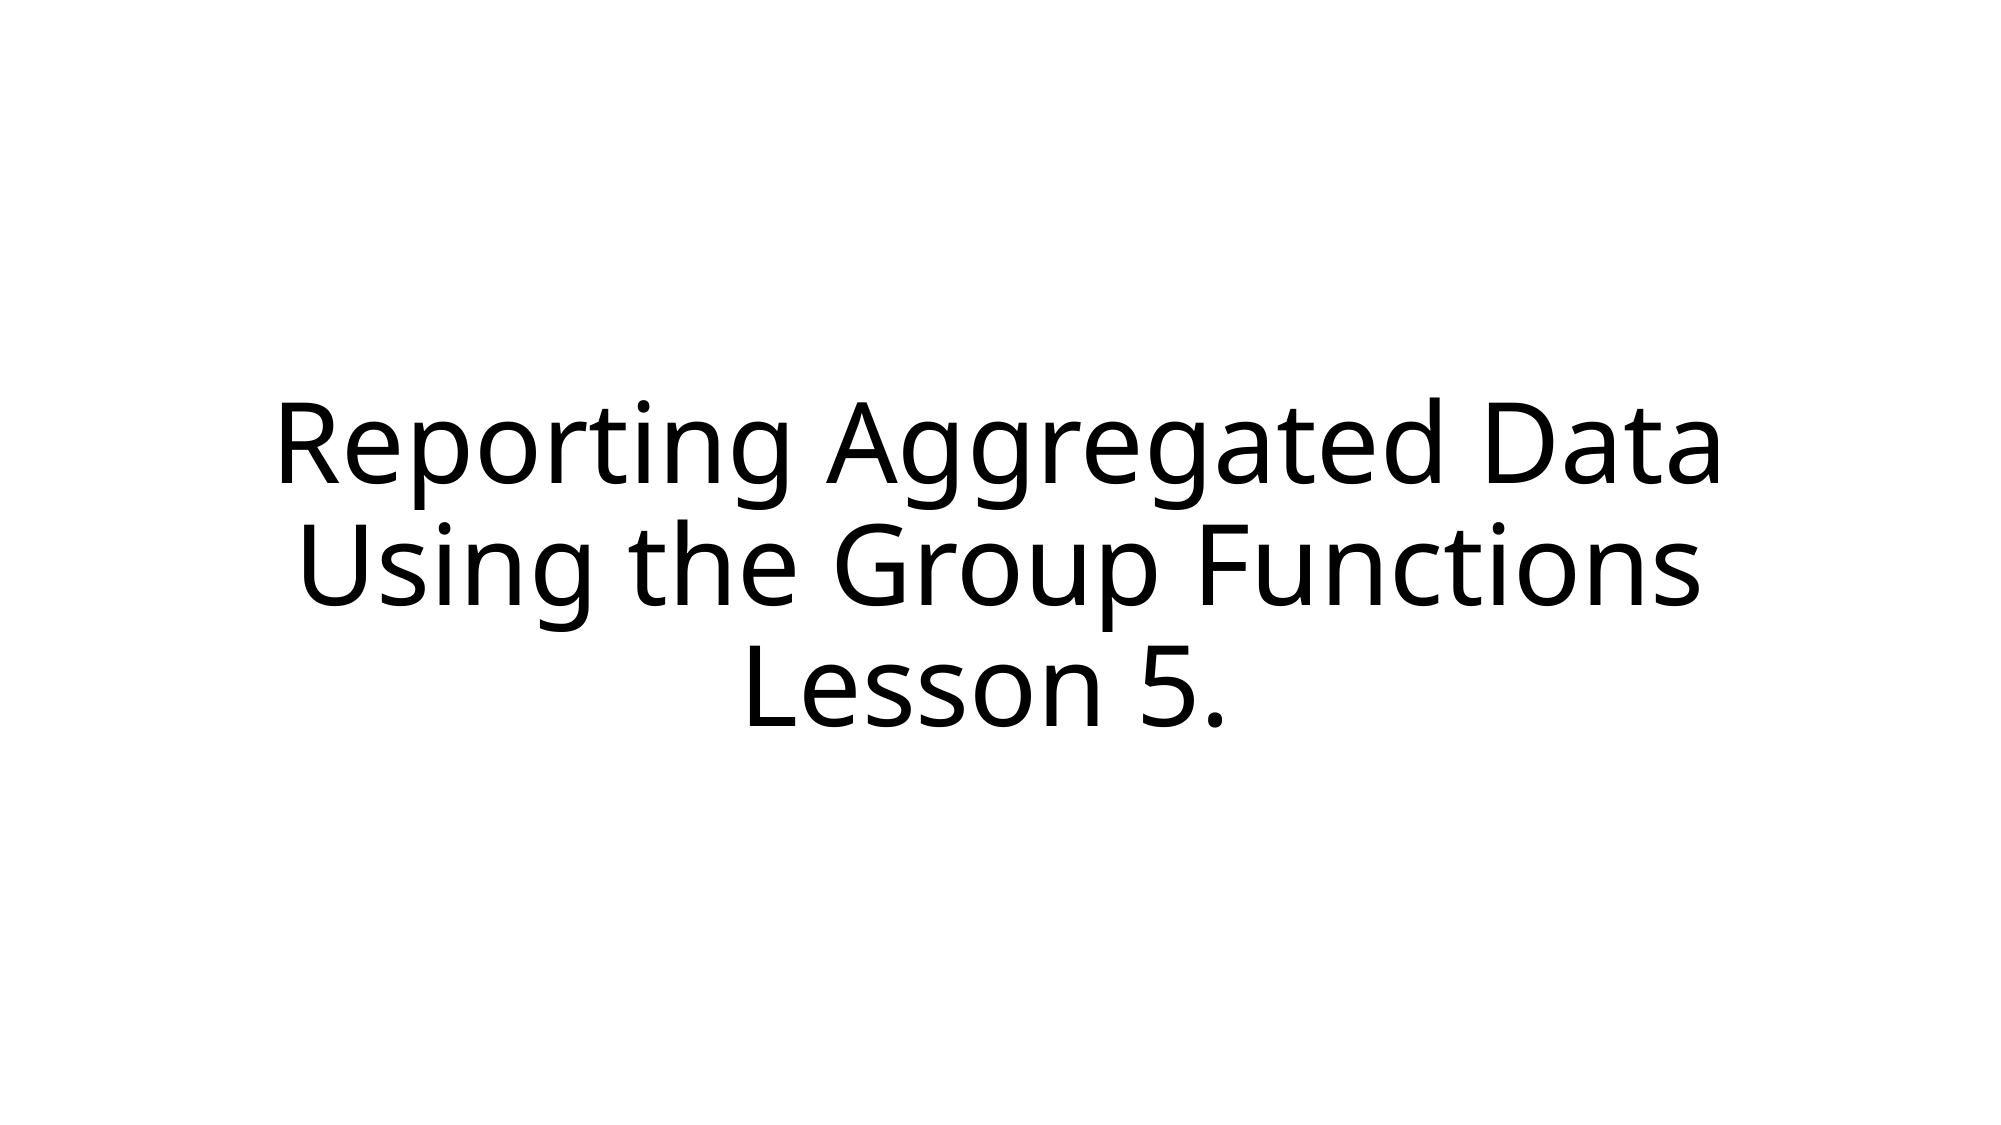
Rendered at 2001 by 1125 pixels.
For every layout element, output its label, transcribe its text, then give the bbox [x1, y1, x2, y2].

title Reporting Aggregated Data Using the Group Functions Lesson 5. [249, 366, 1750, 590]
subtitle [249, 590, 1750, 863]
